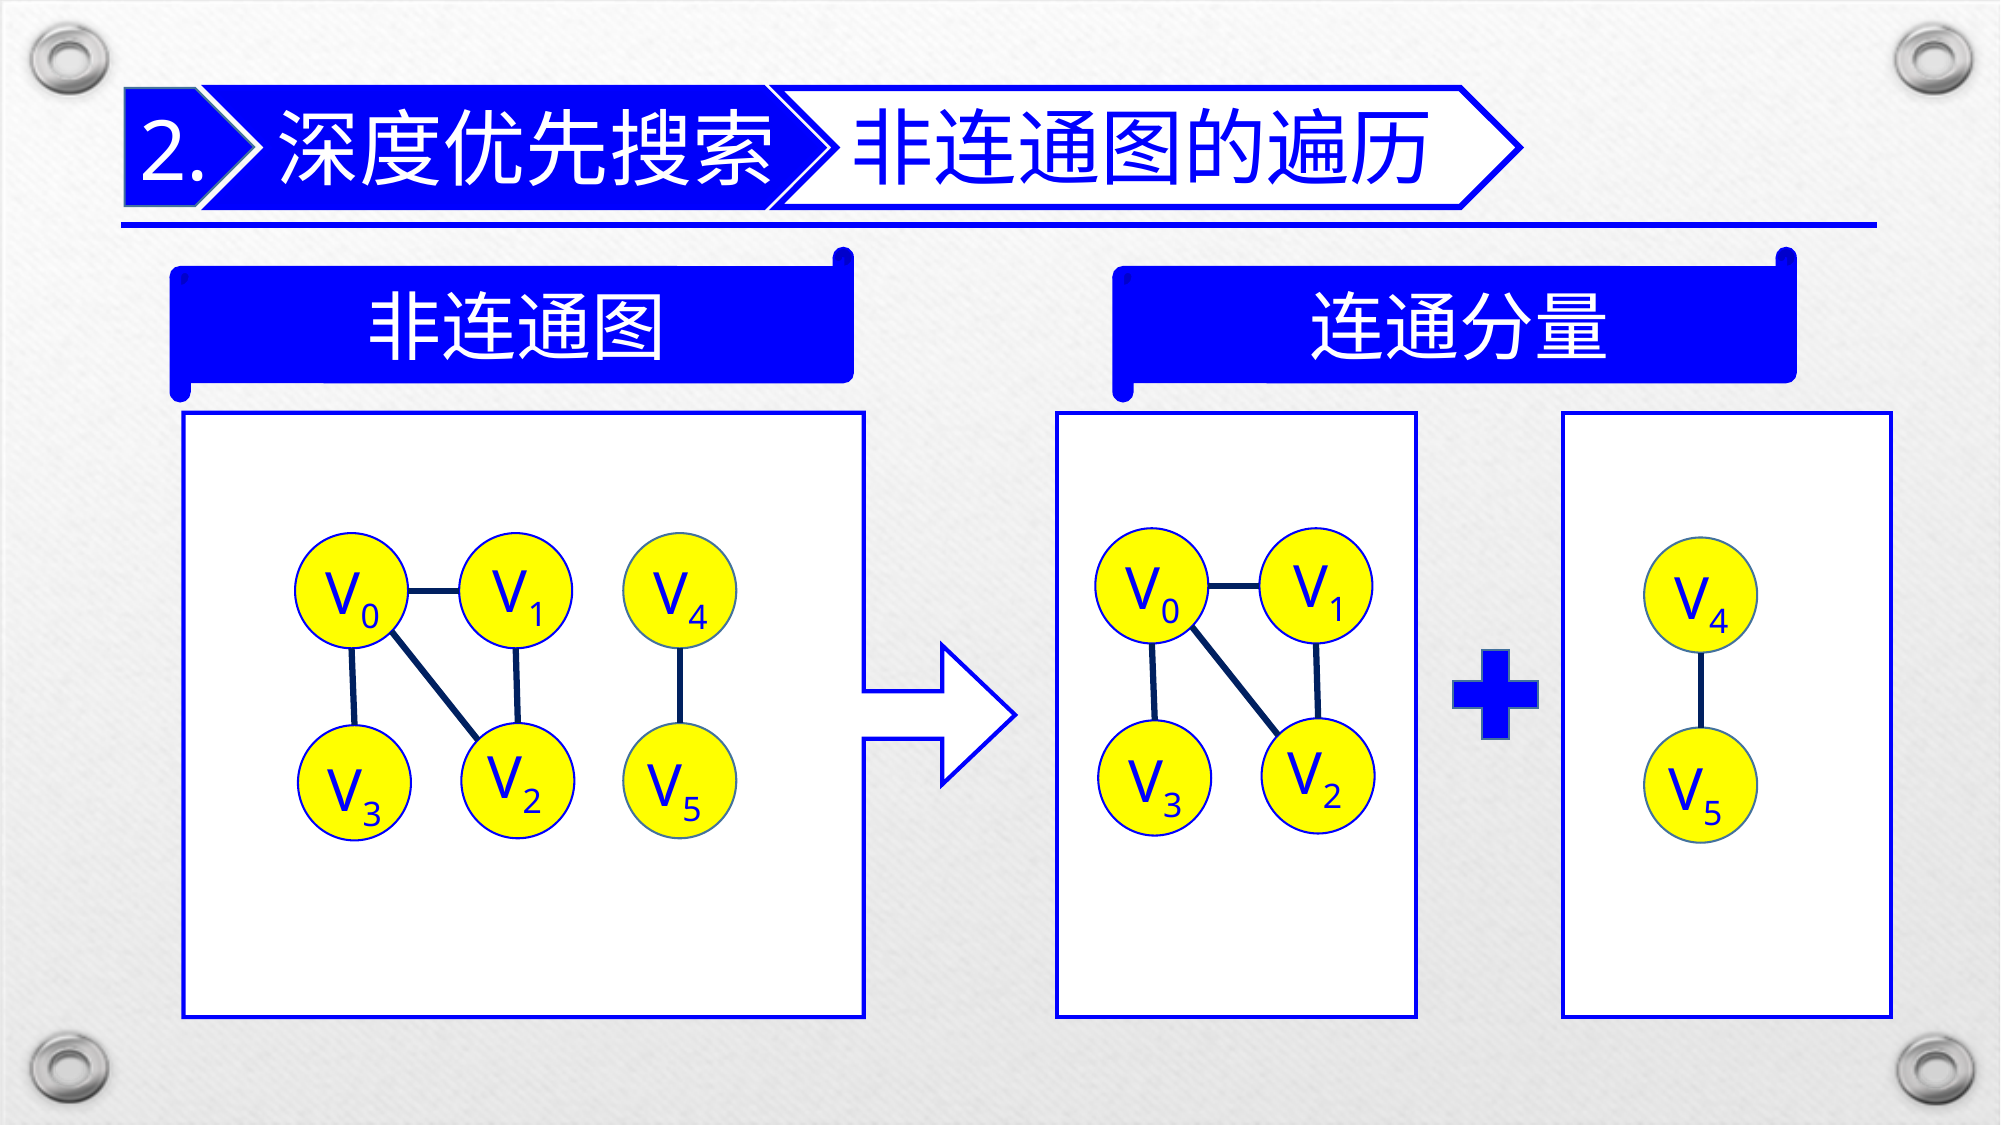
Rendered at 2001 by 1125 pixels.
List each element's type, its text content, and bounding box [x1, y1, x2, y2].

text_box 非连通图的遍历 [871, 87, 1522, 209]
text_box [1056, 412, 1417, 1018]
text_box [1095, 528, 1381, 836]
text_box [208, 64, 871, 228]
text_box 连通分量 [1112, 246, 1797, 403]
text_box 非连通图 [169, 246, 854, 403]
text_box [1644, 537, 1762, 843]
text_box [183, 412, 1016, 1018]
text_box [1452, 649, 1539, 740]
text_box 2. [123, 86, 208, 208]
text_box [1562, 412, 1892, 1018]
picture [0, 0, 2001, 1125]
